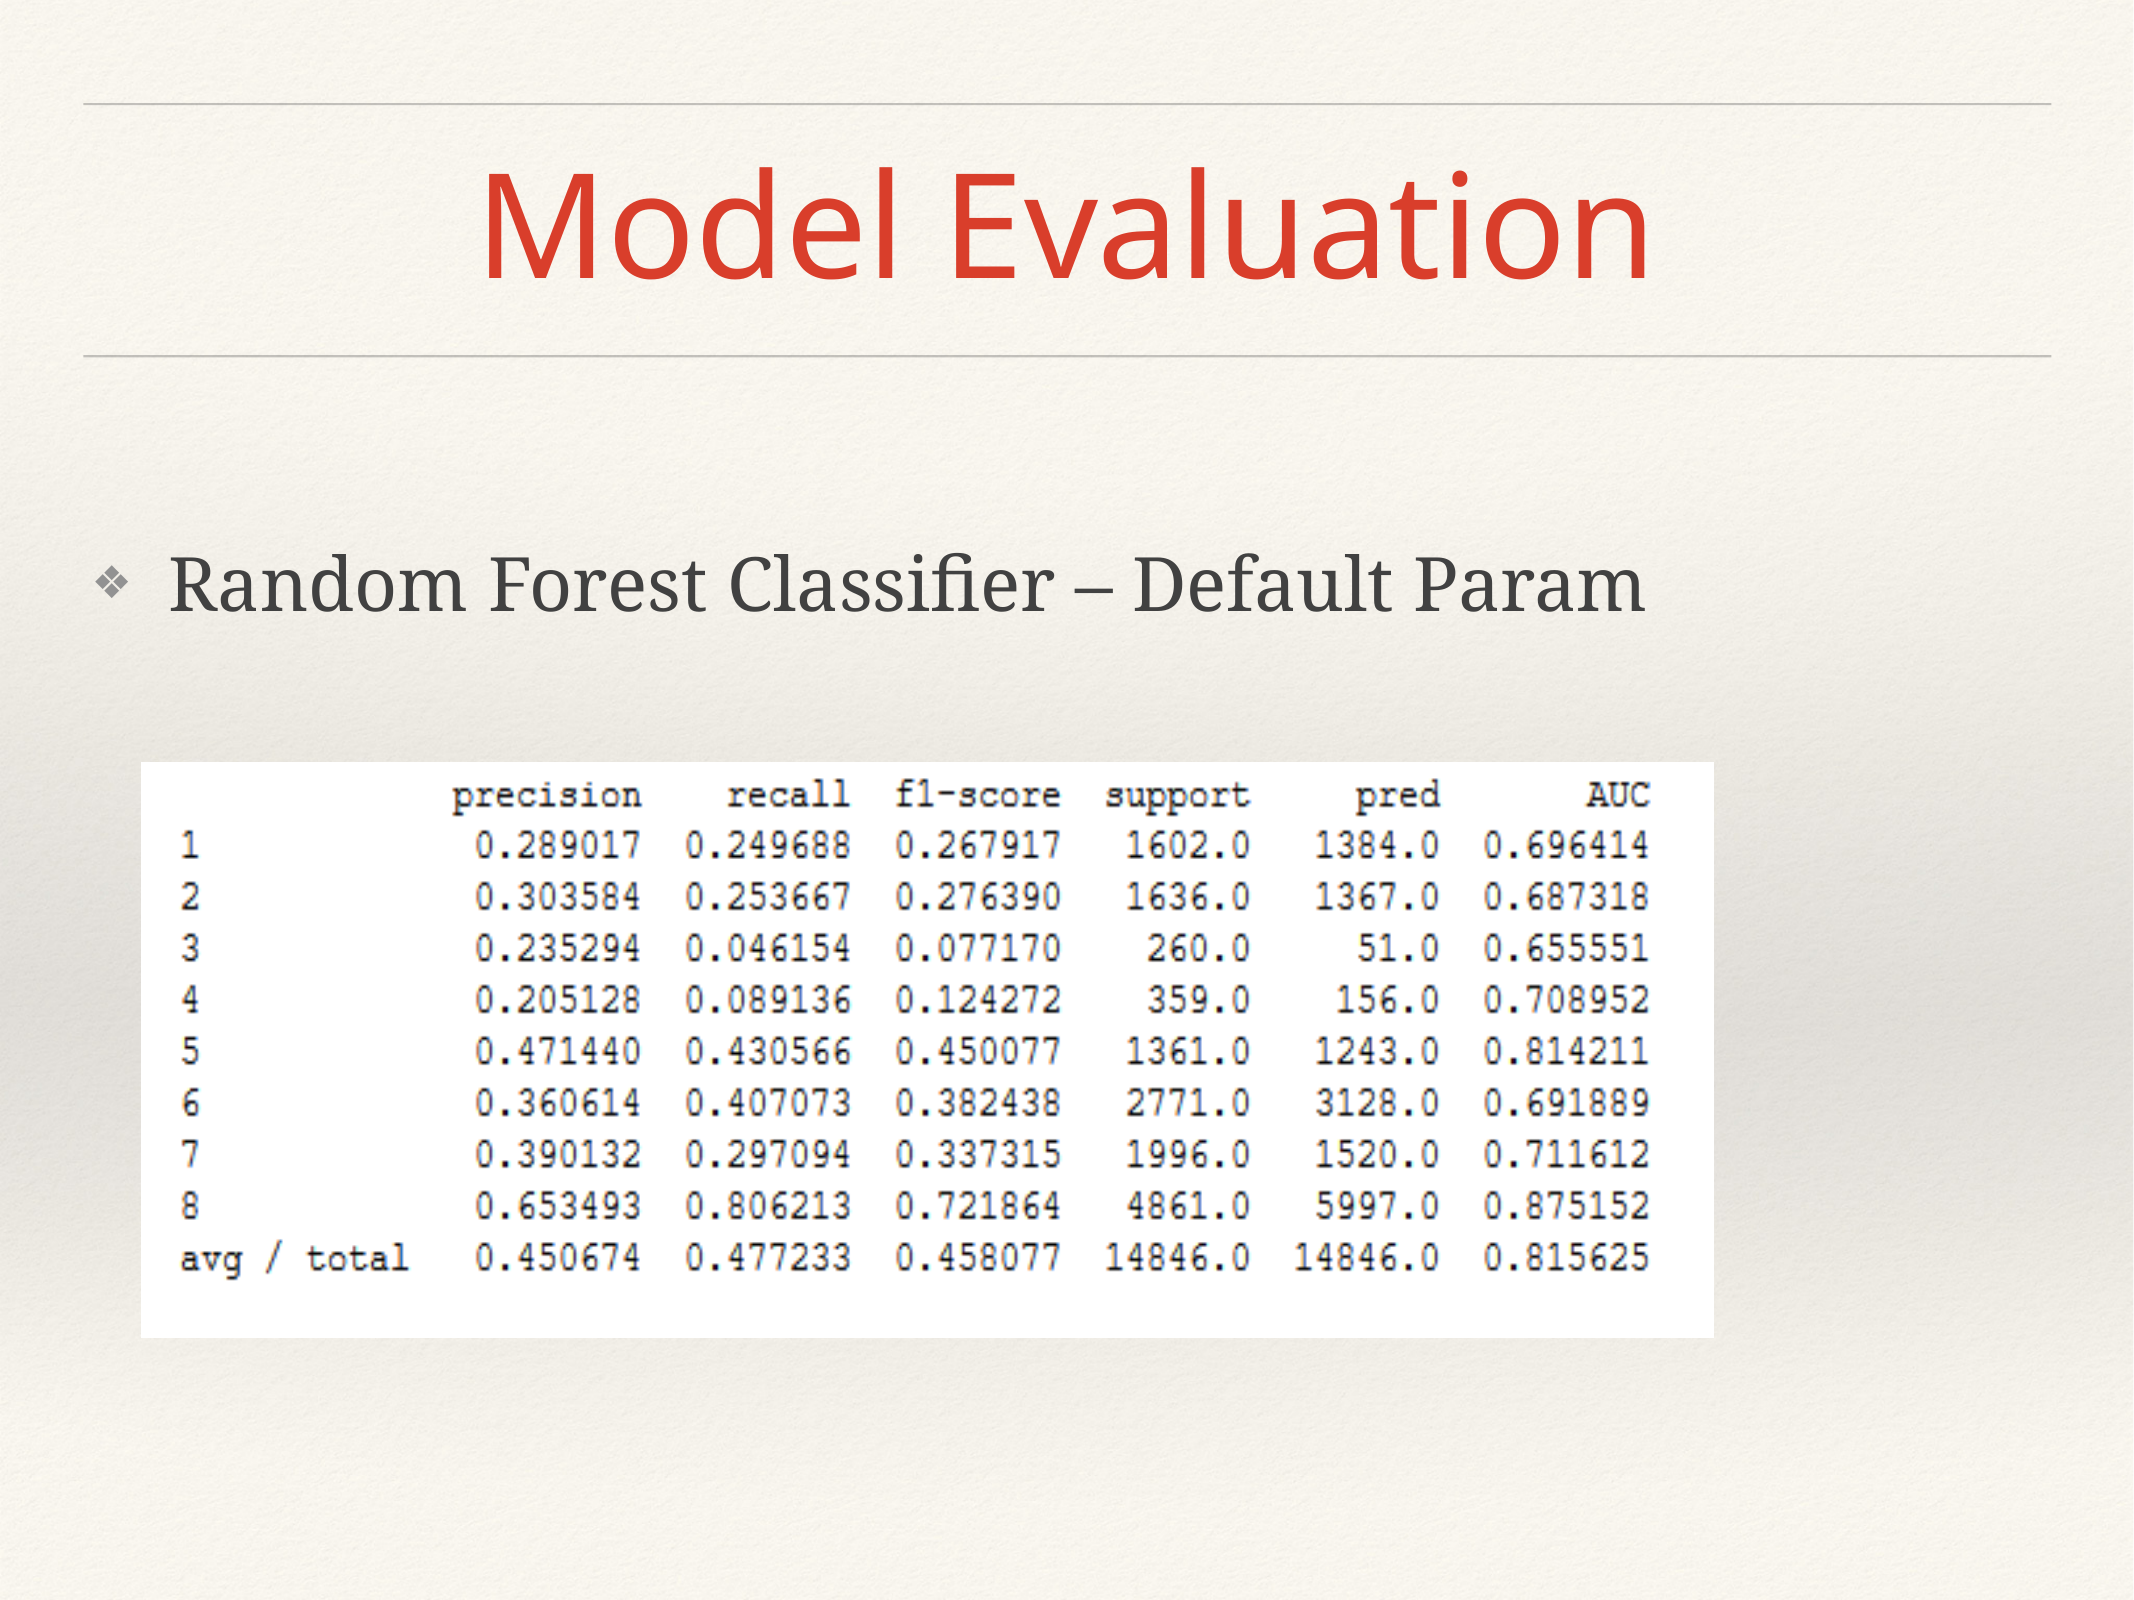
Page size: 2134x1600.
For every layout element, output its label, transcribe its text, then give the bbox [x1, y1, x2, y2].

title Model Evaluation [82, 130, 2051, 332]
list Random Forest Classifier – Default Param [82, 430, 2051, 1432]
picture [0, 0, 2134, 1600]
